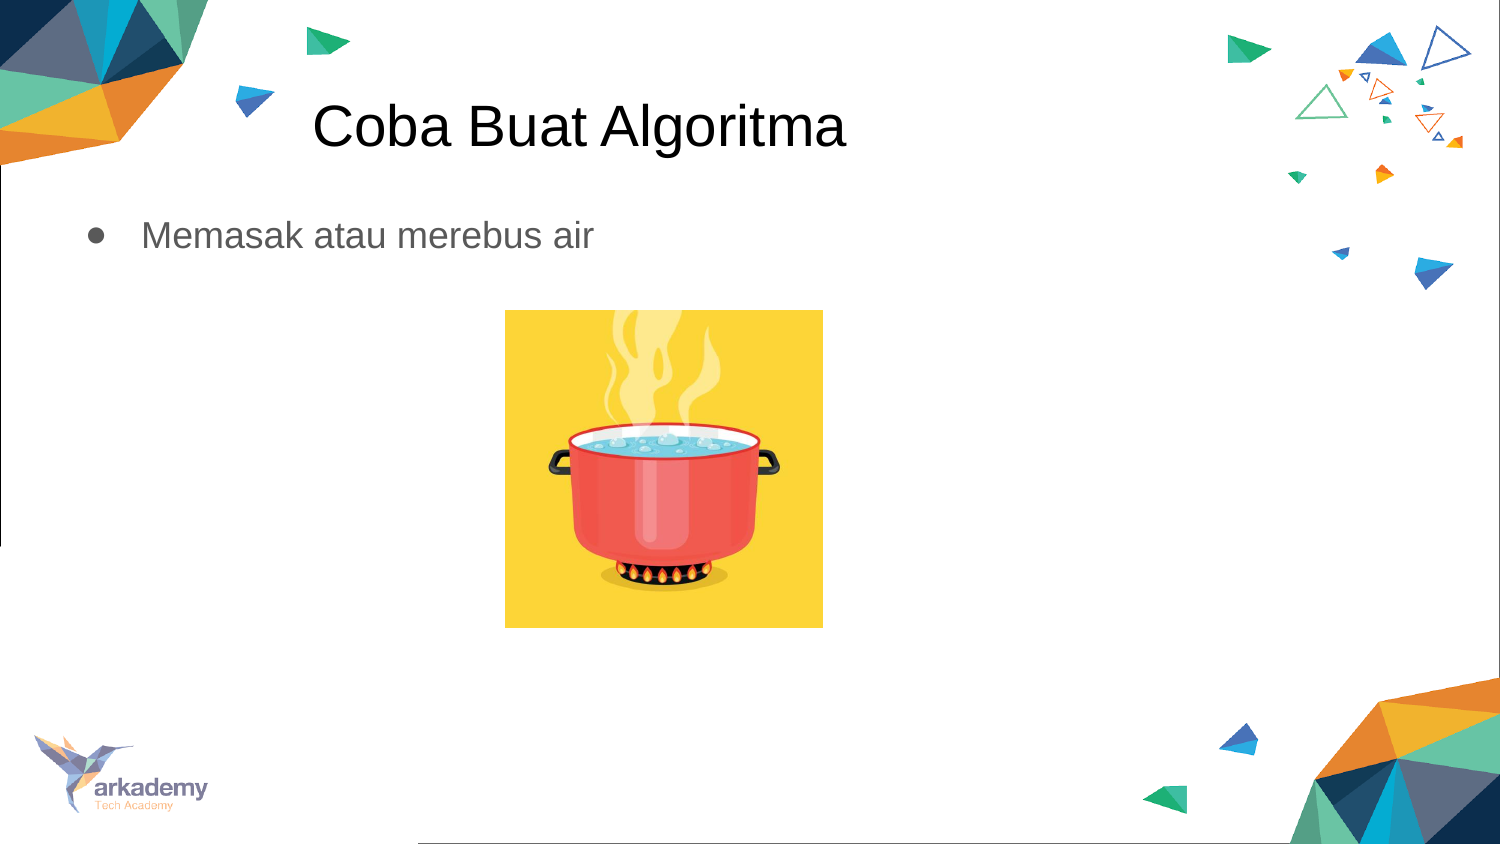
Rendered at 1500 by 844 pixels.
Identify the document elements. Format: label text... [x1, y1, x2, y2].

title Coba Buat Algoritma [297, 72, 1449, 167]
picture [0, 0, 1500, 844]
list Memasak atau merebus air [51, 189, 1449, 750]
